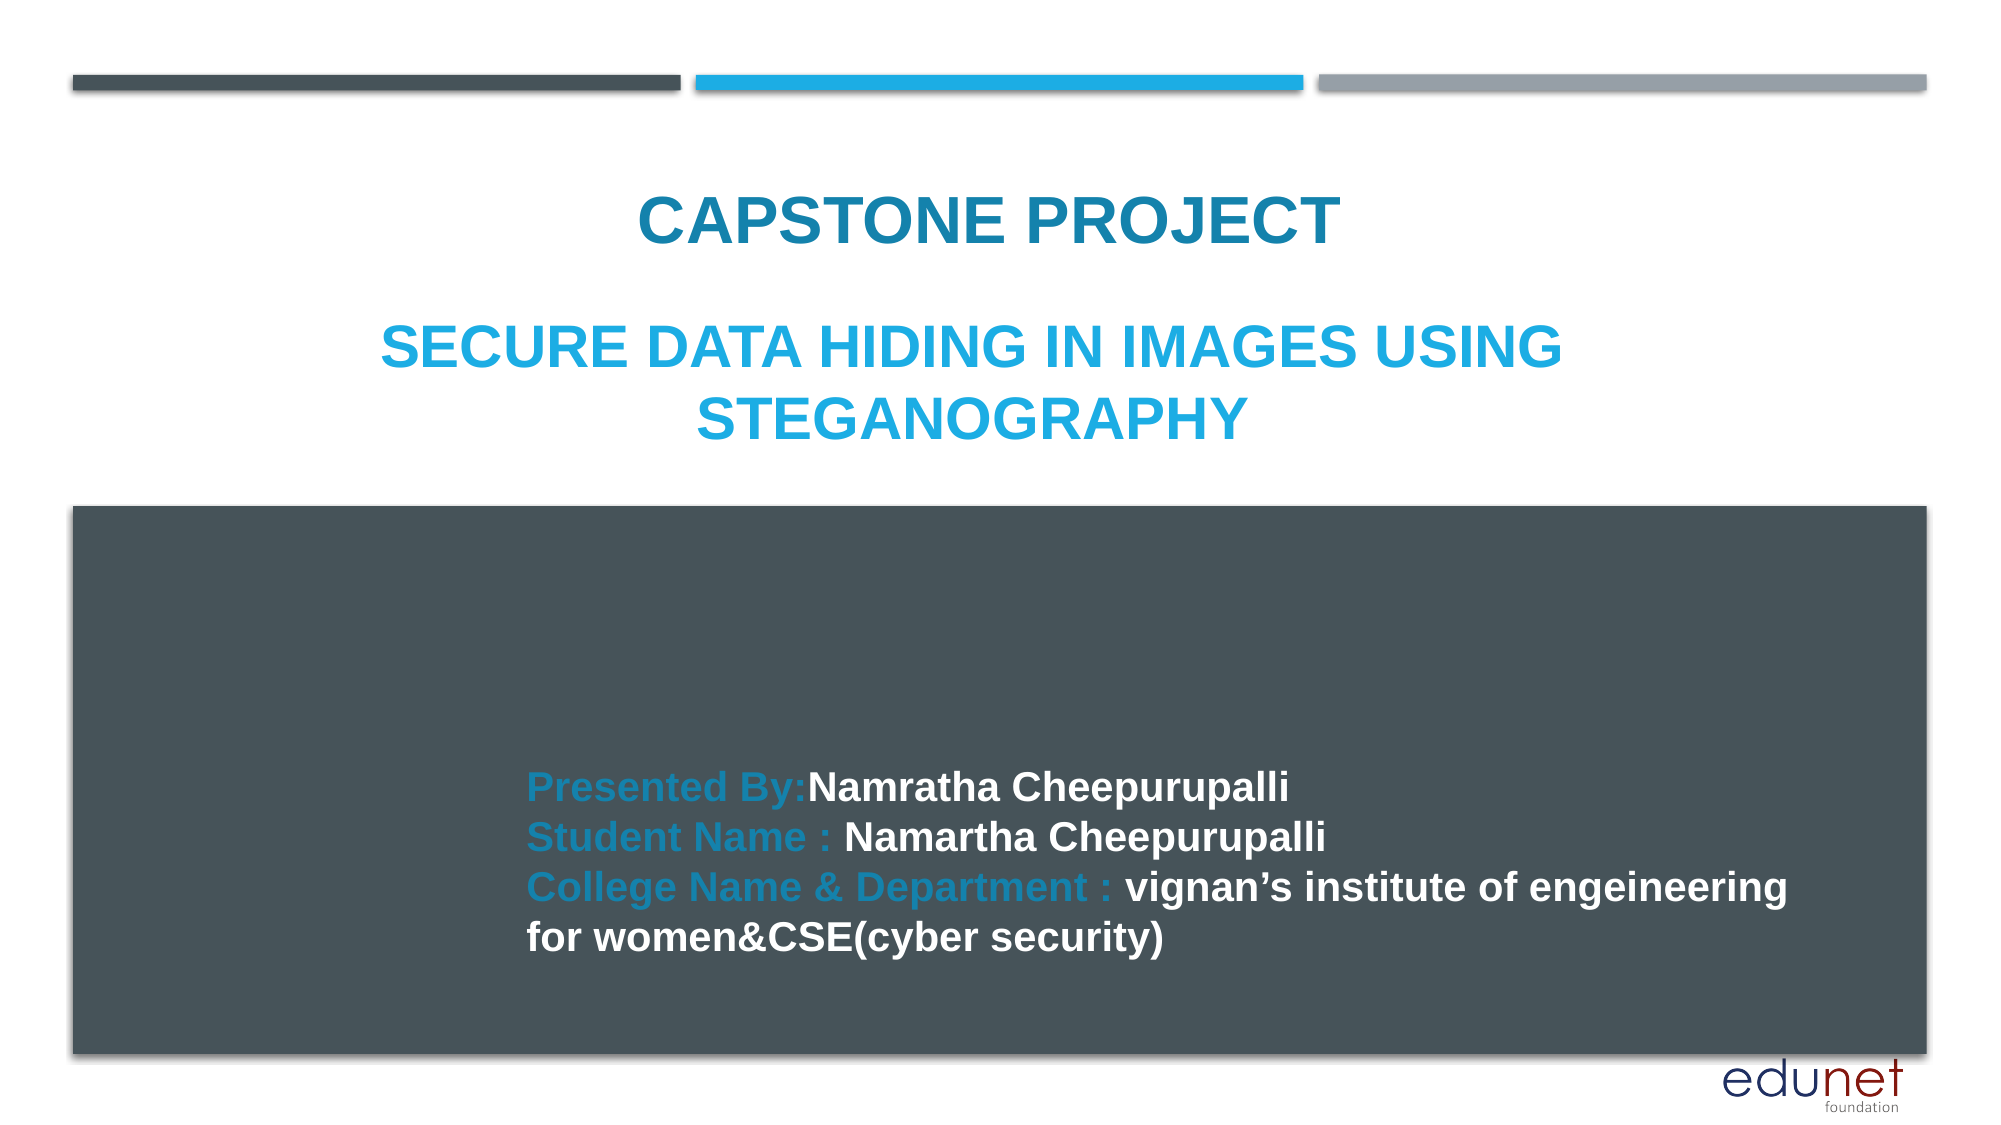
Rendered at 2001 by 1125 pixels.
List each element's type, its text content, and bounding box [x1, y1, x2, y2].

text_box CAPSTONE PROJECT [0, 169, 2000, 265]
text_box Presented By:Namratha Cheepurupalli Student Name : Namartha Cheepurupalli College Name & Department : vignan’s institute of engeineering for women&CSE(cyber security) [511, 752, 1821, 1018]
picture [1719, 1056, 1905, 1116]
title secure data hiding in images using steganography [222, 298, 1723, 460]
